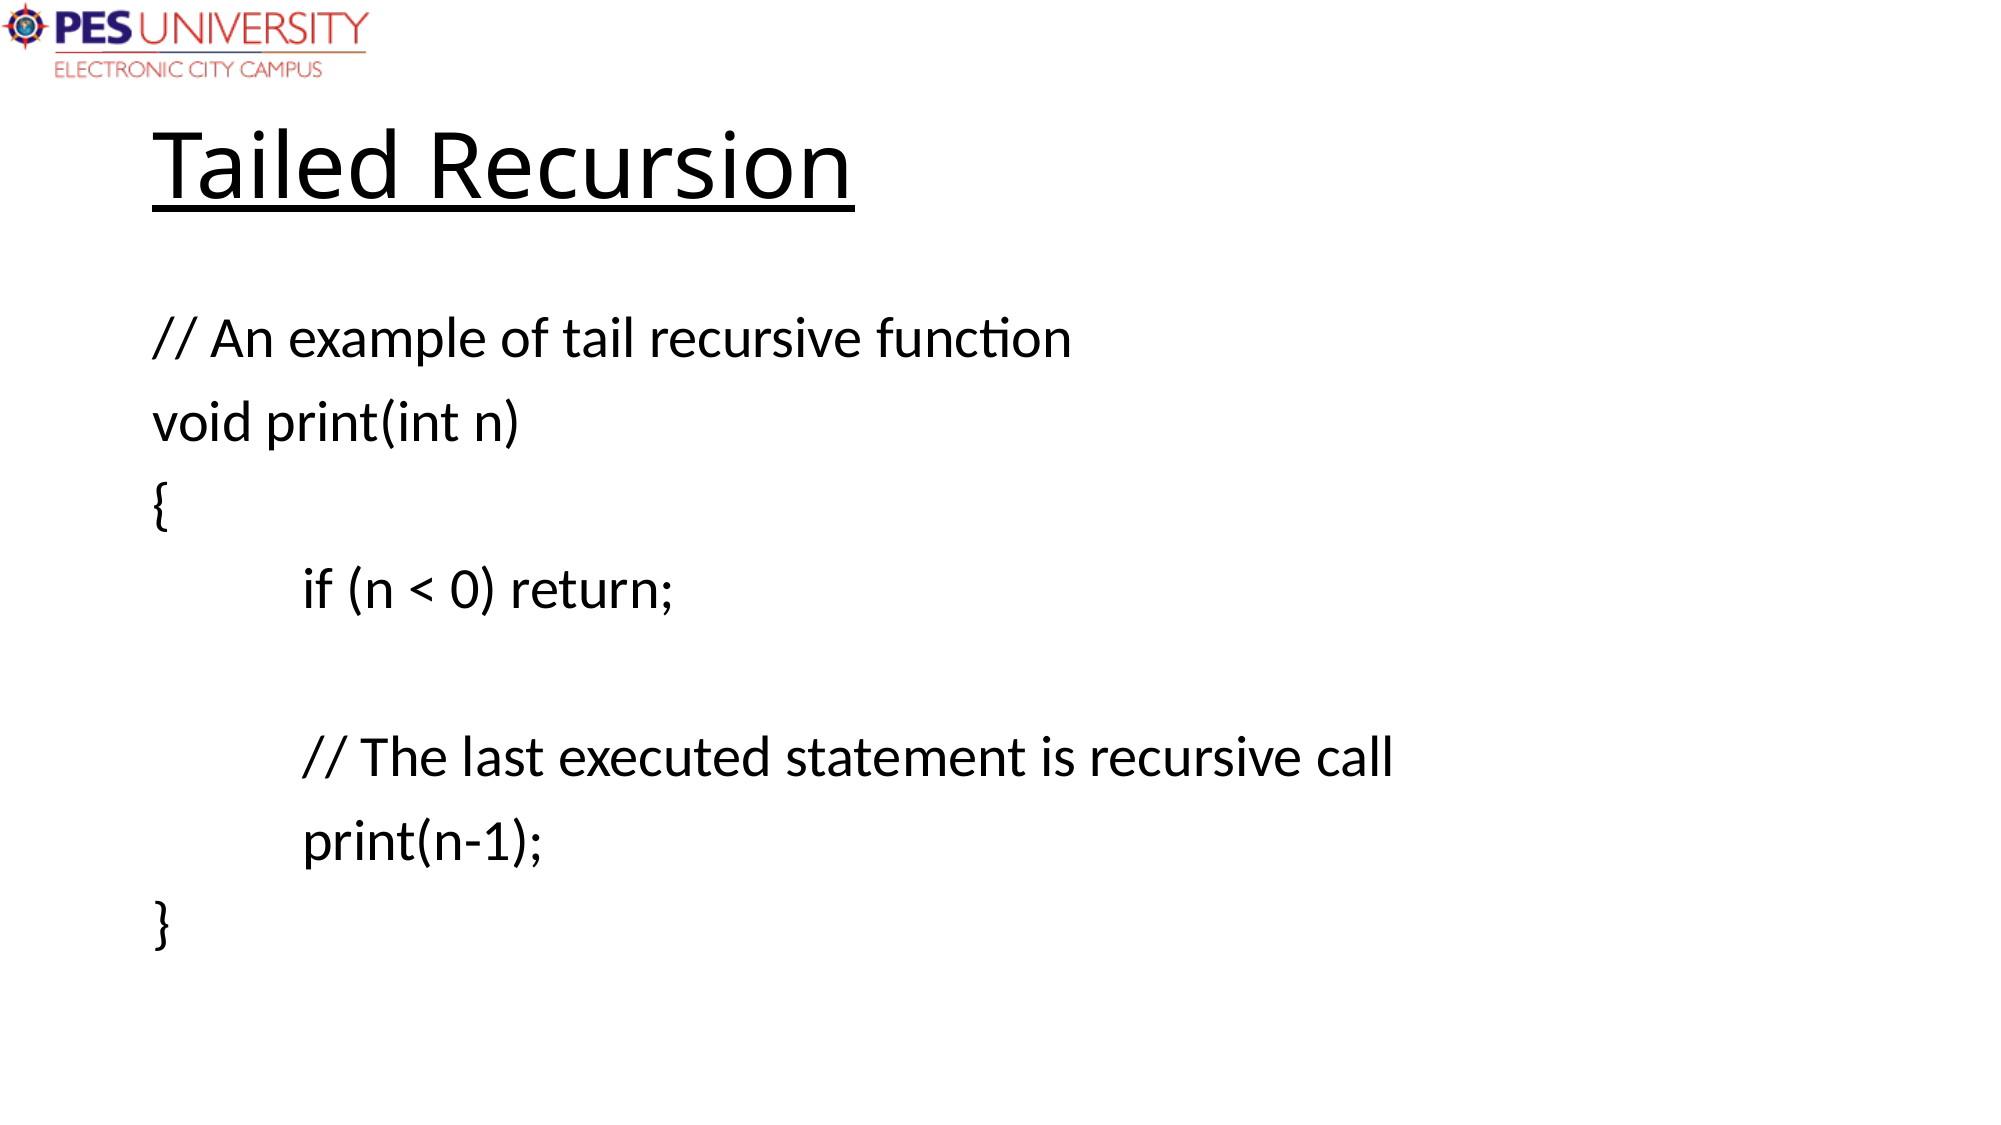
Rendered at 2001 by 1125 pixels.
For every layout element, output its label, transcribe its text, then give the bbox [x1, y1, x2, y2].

title Tailed Recursion [137, 59, 1863, 278]
picture [0, 0, 373, 84]
list // An example of tail recursive function void print(int n) { if (n < 0) return; // The last executed statement is recursive call print(n-1); } [137, 299, 1863, 1014]
